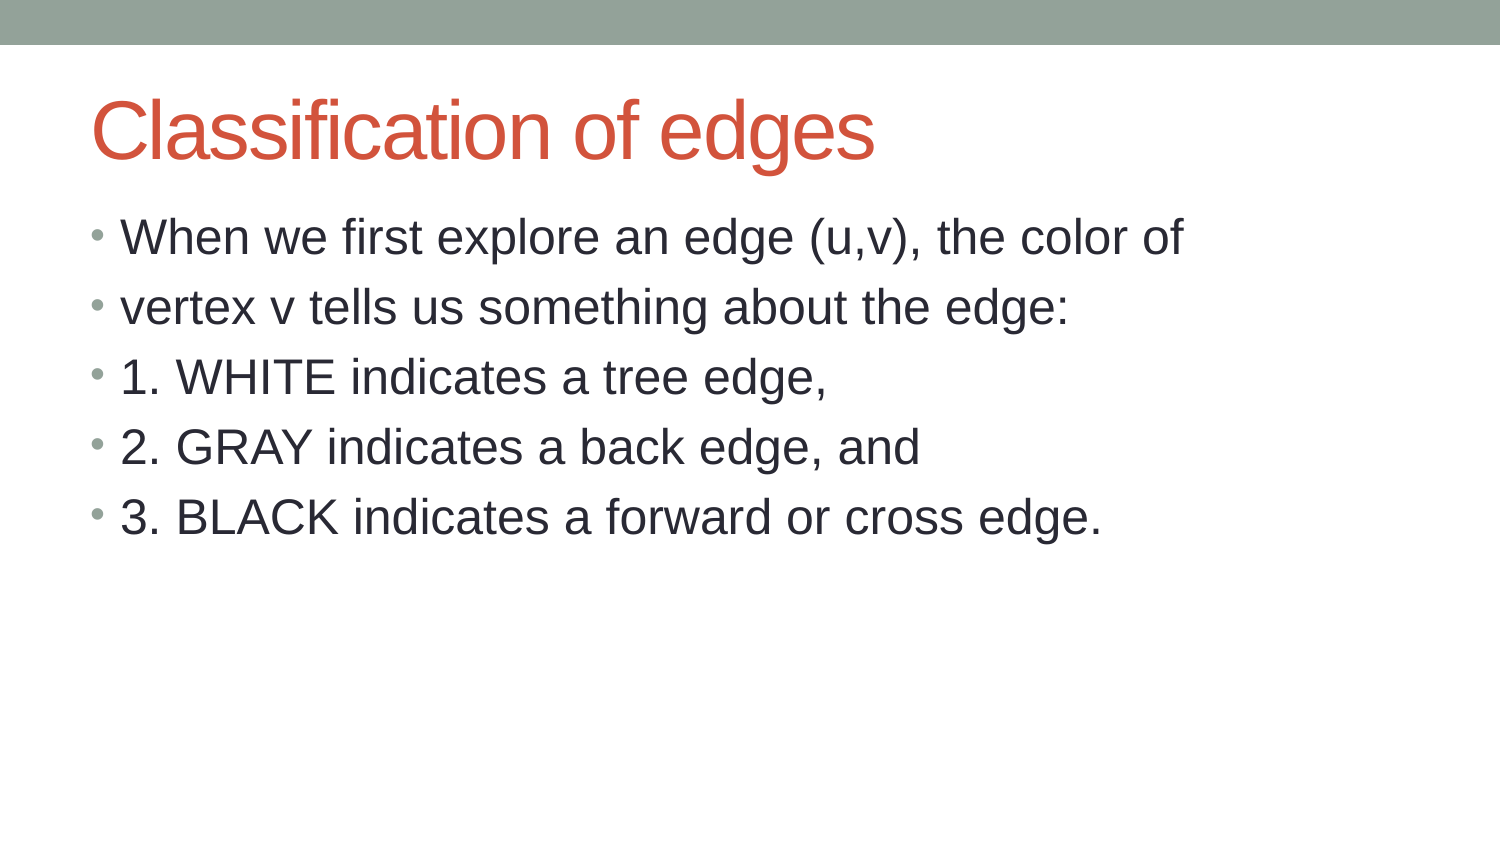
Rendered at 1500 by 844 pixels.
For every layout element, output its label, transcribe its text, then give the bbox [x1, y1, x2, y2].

title Classification of edges [75, 65, 1425, 188]
list When we first explore an edge (u,v), the color of vertex v tells us something about the edge: 1. WHITE indicates a tree edge, 2. GRAY indicates a back edge, and 3. BLACK indicates a forward or cross edge. [75, 196, 1425, 797]
